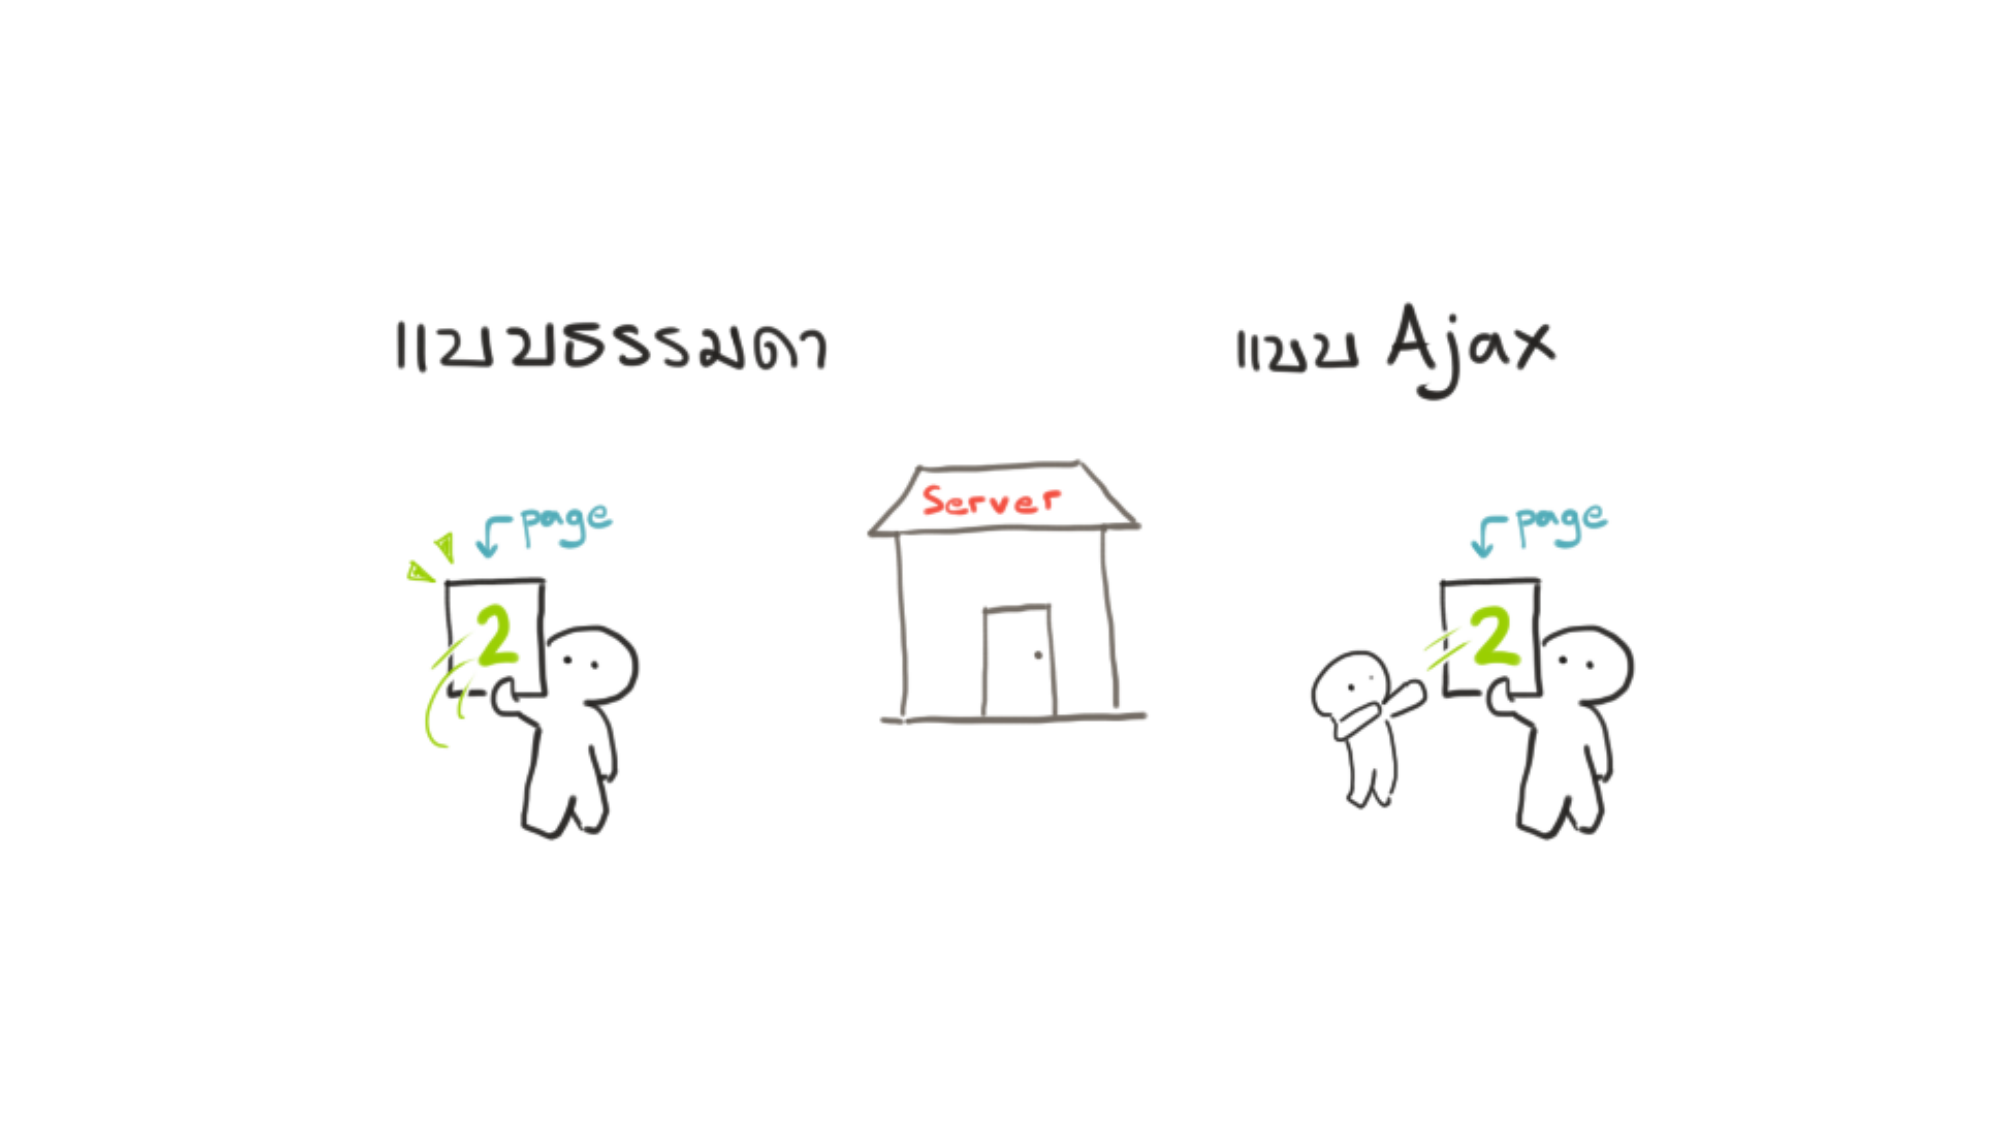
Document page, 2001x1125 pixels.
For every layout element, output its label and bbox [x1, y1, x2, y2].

picture [174, 201, 1826, 924]
